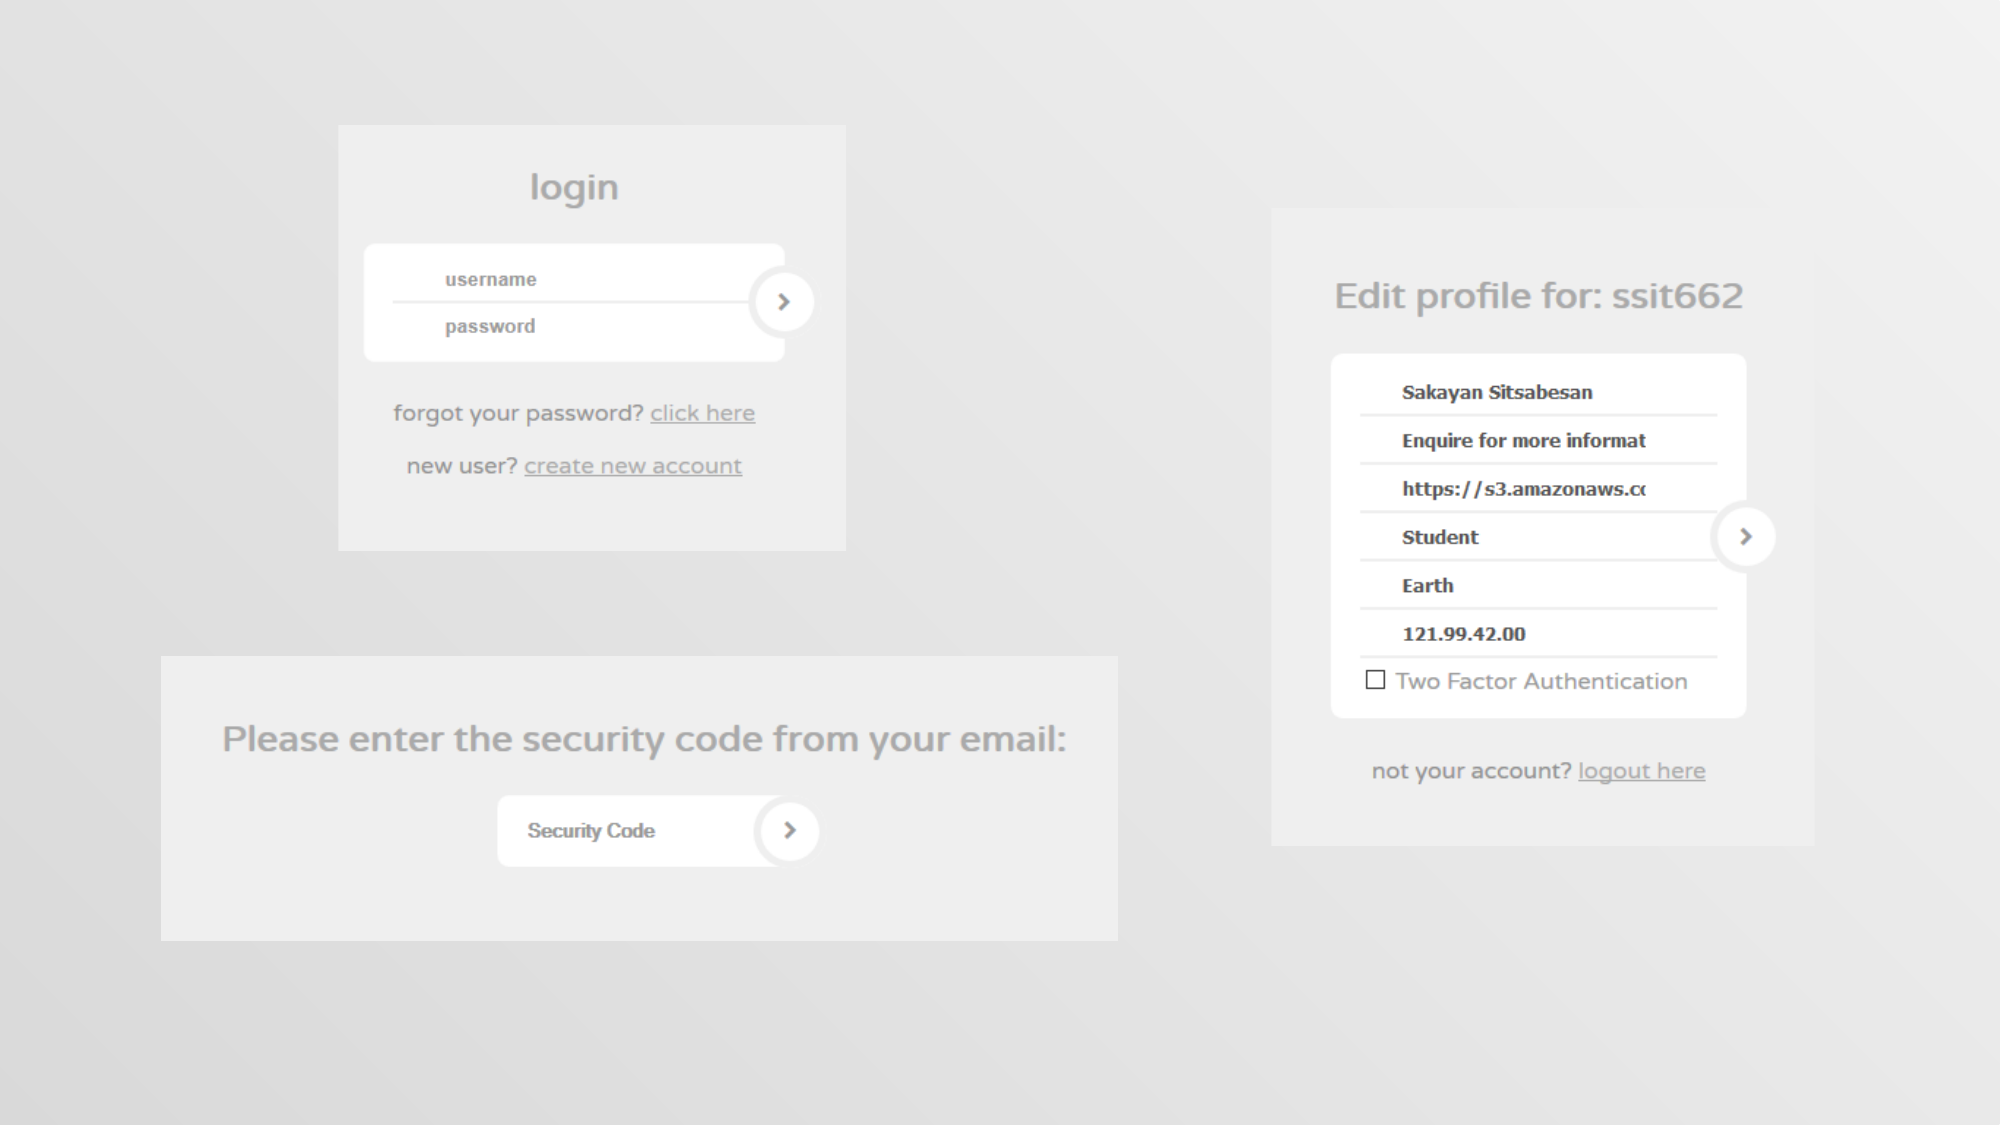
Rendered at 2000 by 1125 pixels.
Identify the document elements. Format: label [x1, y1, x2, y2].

picture [160, 656, 1118, 941]
picture [338, 125, 847, 551]
picture [1271, 208, 1815, 846]
